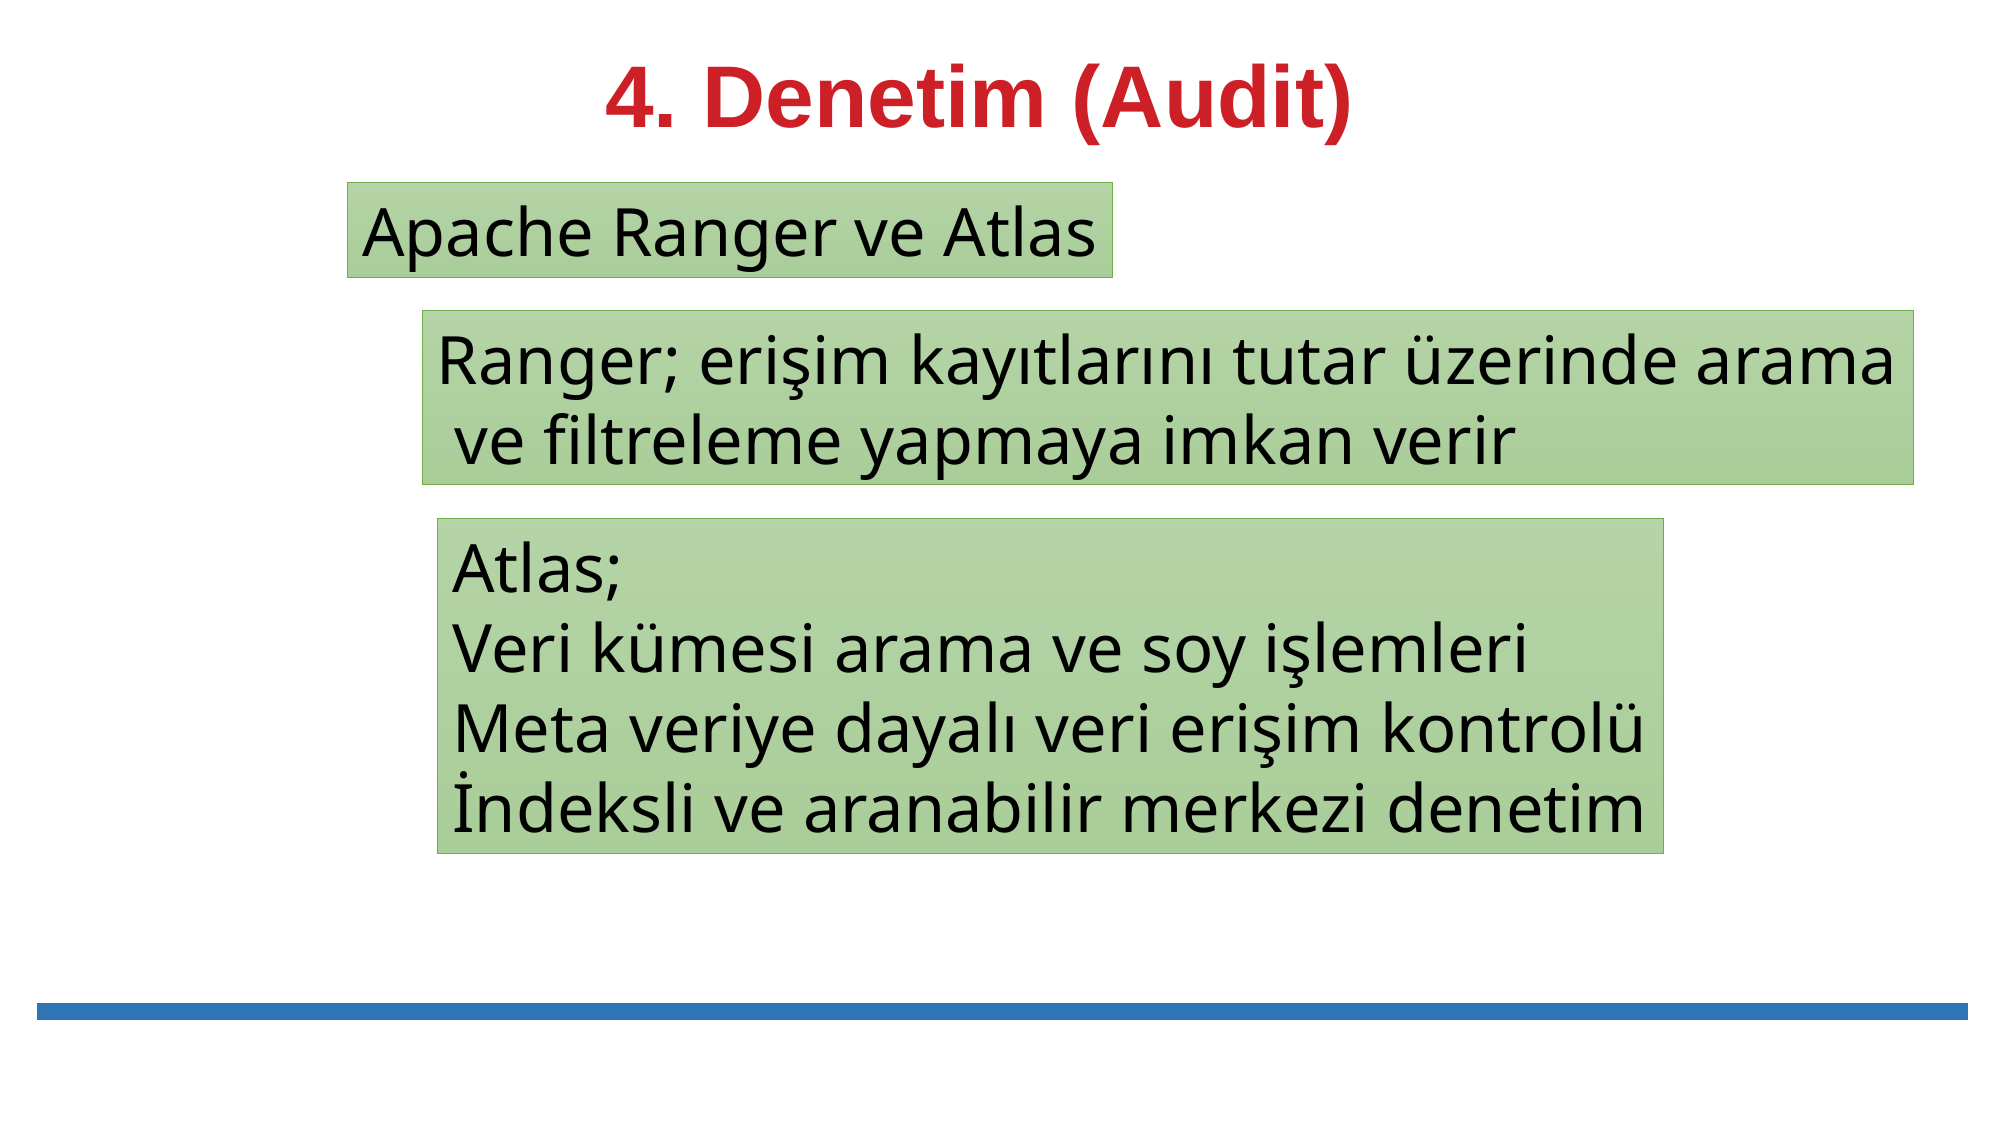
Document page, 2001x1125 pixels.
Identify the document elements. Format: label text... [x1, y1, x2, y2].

text_box Ranger; erişim kayıtlarını tutar üzerinde arama ve filtreleme yapmaya imkan verir [422, 310, 1914, 485]
text_box Atlas; Veri kümesi arama ve soy işlemleri Meta veriye dayalı veri erişim kontrolü İndeksli ve aranabilir merkezi denetim [437, 518, 1664, 854]
title 4. Denetim (Audit) [229, 22, 1730, 154]
text_box Apache Ranger ve Atlas [347, 182, 1113, 278]
